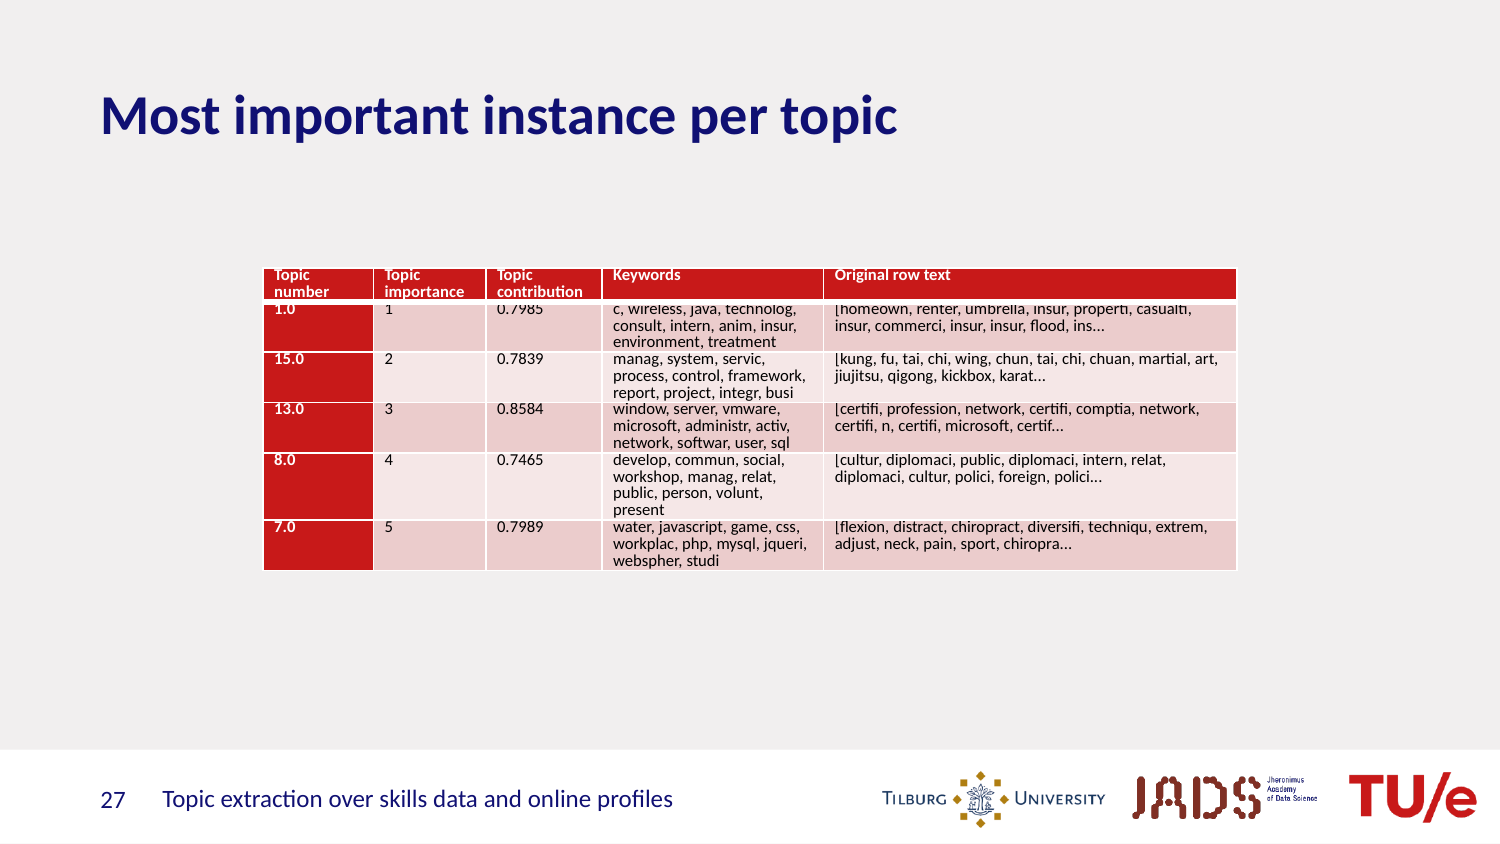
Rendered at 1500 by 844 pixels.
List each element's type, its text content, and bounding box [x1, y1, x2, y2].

table_header Keywords [603, 269, 823, 299]
table_cell 7.0 [264, 521, 373, 570]
table_cell [cultur, diplomaci, public, diplomaci, intern, relat, diplomaci, cultur, polici, foreign, polici... [824, 454, 1236, 519]
table_cell 0.7985 [487, 305, 601, 351]
table_cell 1.0 [264, 305, 373, 351]
table_cell [kung, fu, tai, chi, wing, chun, tai, chi, chuan, martial, art, jiujitsu, qigong, kickbox, karat... [824, 353, 1236, 402]
table_cell [homeown, renter, umbrella, insur, properti, casualti, insur, commerci, insur, insur, flood, ins... [824, 305, 1236, 351]
picture [869, 755, 1489, 840]
table_cell 0.7465 [487, 454, 601, 519]
table_cell 4 [374, 454, 485, 519]
table_cell water, javascript, game, css, workplac, php, mysql, jqueri, webspher, studi [603, 521, 823, 570]
table_cell 8.0 [264, 454, 373, 519]
footer Topic extraction over skills data and online profiles [162, 782, 1267, 841]
table_cell 1 [374, 305, 485, 351]
table_cell c, wireless, java, technolog, consult, intern, anim, insur, environment, treatment [603, 305, 823, 351]
table_cell 15.0 [264, 353, 373, 402]
table_cell 0.7839 [487, 353, 601, 402]
table_cell 0.7989 [487, 521, 601, 570]
table_header Original row text [824, 269, 1236, 299]
table_cell manag, system, servic, process, control, framework, report, project, integr, busi [603, 353, 823, 402]
table_cell 3 [374, 403, 485, 452]
table_header Topic contribution [487, 269, 601, 299]
table_header Topic importance [374, 269, 485, 299]
table_header Topic number [264, 269, 373, 299]
table_cell window, server, vmware, microsoft, administr, activ, network, softwar, user, sql [603, 403, 823, 452]
table_cell 0.8584 [487, 403, 601, 452]
slide_number 27 [100, 783, 199, 841]
title Most important instance per topic [100, 89, 1401, 154]
table_cell 5 [374, 521, 485, 570]
table_cell 13.0 [264, 403, 373, 452]
table_cell 2 [374, 353, 485, 402]
table_cell develop, commun, social, workshop, manag, relat, public, person, volunt, present [603, 454, 823, 519]
table_cell [certifi, profession, network, certifi, comptia, network, certifi, n, certifi, microsoft, certif... [824, 403, 1236, 452]
table_cell [flexion, distract, chiropract, diversifi, techniqu, extrem, adjust, neck, pain, sport, chiropra... [824, 521, 1236, 570]
